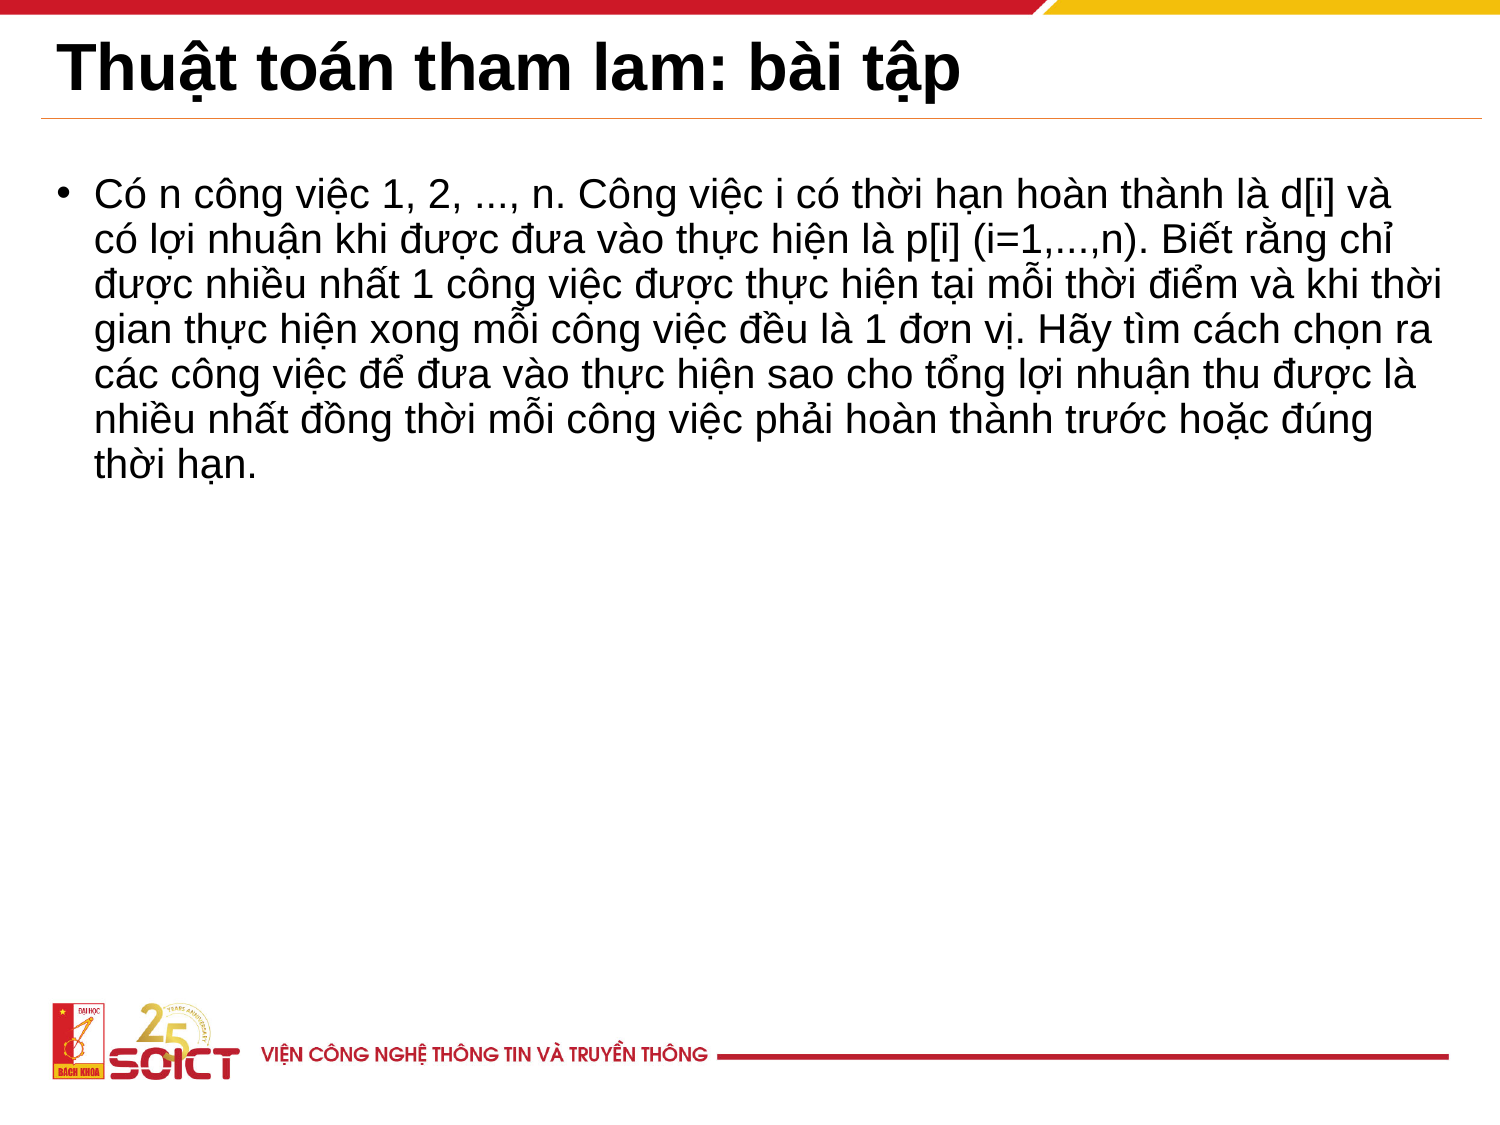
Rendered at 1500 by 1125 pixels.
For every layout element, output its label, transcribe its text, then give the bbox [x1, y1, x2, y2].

picture [0, 0, 1500, 1125]
list Có n công việc 1, 2, ..., n. Công việc i có thời hạn hoàn thành là d[i] và có lợi nhuận khi được đưa vào thực hiện là p[i] (i=1,...,n). Biết rằng chỉ được nhiều nhất 1 công việc được thực hiện tại mỗi thời điểm và khi thời gian thực hiện xong mỗi công việc đều là 1 đơn vị. Hãy tìm cách chọn ra các công việc để đưa vào thực hiện sao cho tổng lợi nhuận thu được là nhiều nhất đồng thời mỗi công việc phải hoàn thành trước hoặc đúng thời hạn. [41, 164, 1459, 988]
title Thuật toán tham lam: bài tập [41, 18, 1336, 118]
